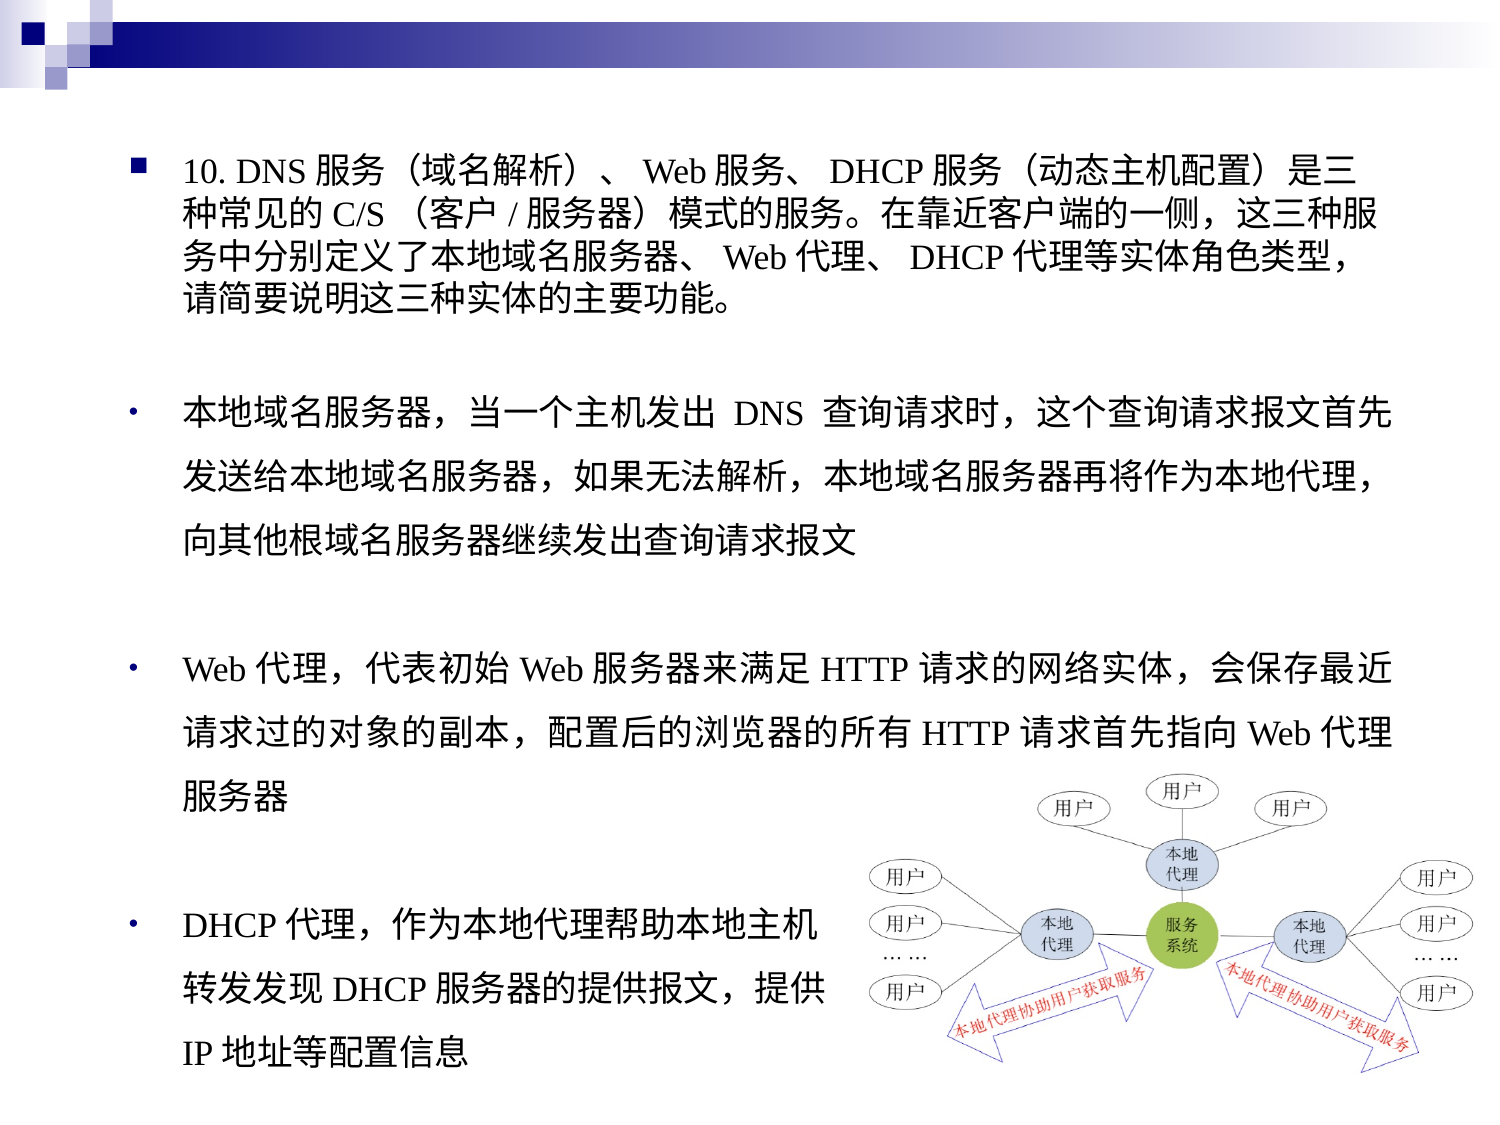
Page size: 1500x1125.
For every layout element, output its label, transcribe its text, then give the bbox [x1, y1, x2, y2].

picture [859, 767, 1481, 1090]
list 10. DNS服务（域名解析）、Web服务、DHCP服务（动态主机配置）是三种常见的C/S（客户/服务器）模式的服务。在靠近客户端的一侧，这三种服务中分别定义了本地域名服务器、Web代理、DHCP代理等实体角色类型，请简要说明这三种实体的主要功能。 本地域名服务器，当一个主机发出 DNS 查询请求时，这个查询请求报文首先发送给本地域名服务器，如果无法解析，本地域名服务器再将作为本地代理，向其他根域名服务器继续发出查询请求报文 Web代理，代表初始Web服务器来满足HTTP请求的网络实体，会保存最近请求过的对象的副本，配置后的浏览器的所有HTTP请求首先指向Web代理服务器 DHCP代理，作为本地代理帮助本地主机 转发发现DHCP服务器的提供报文，提供 IP地址等配置信息 [113, 140, 1408, 1090]
